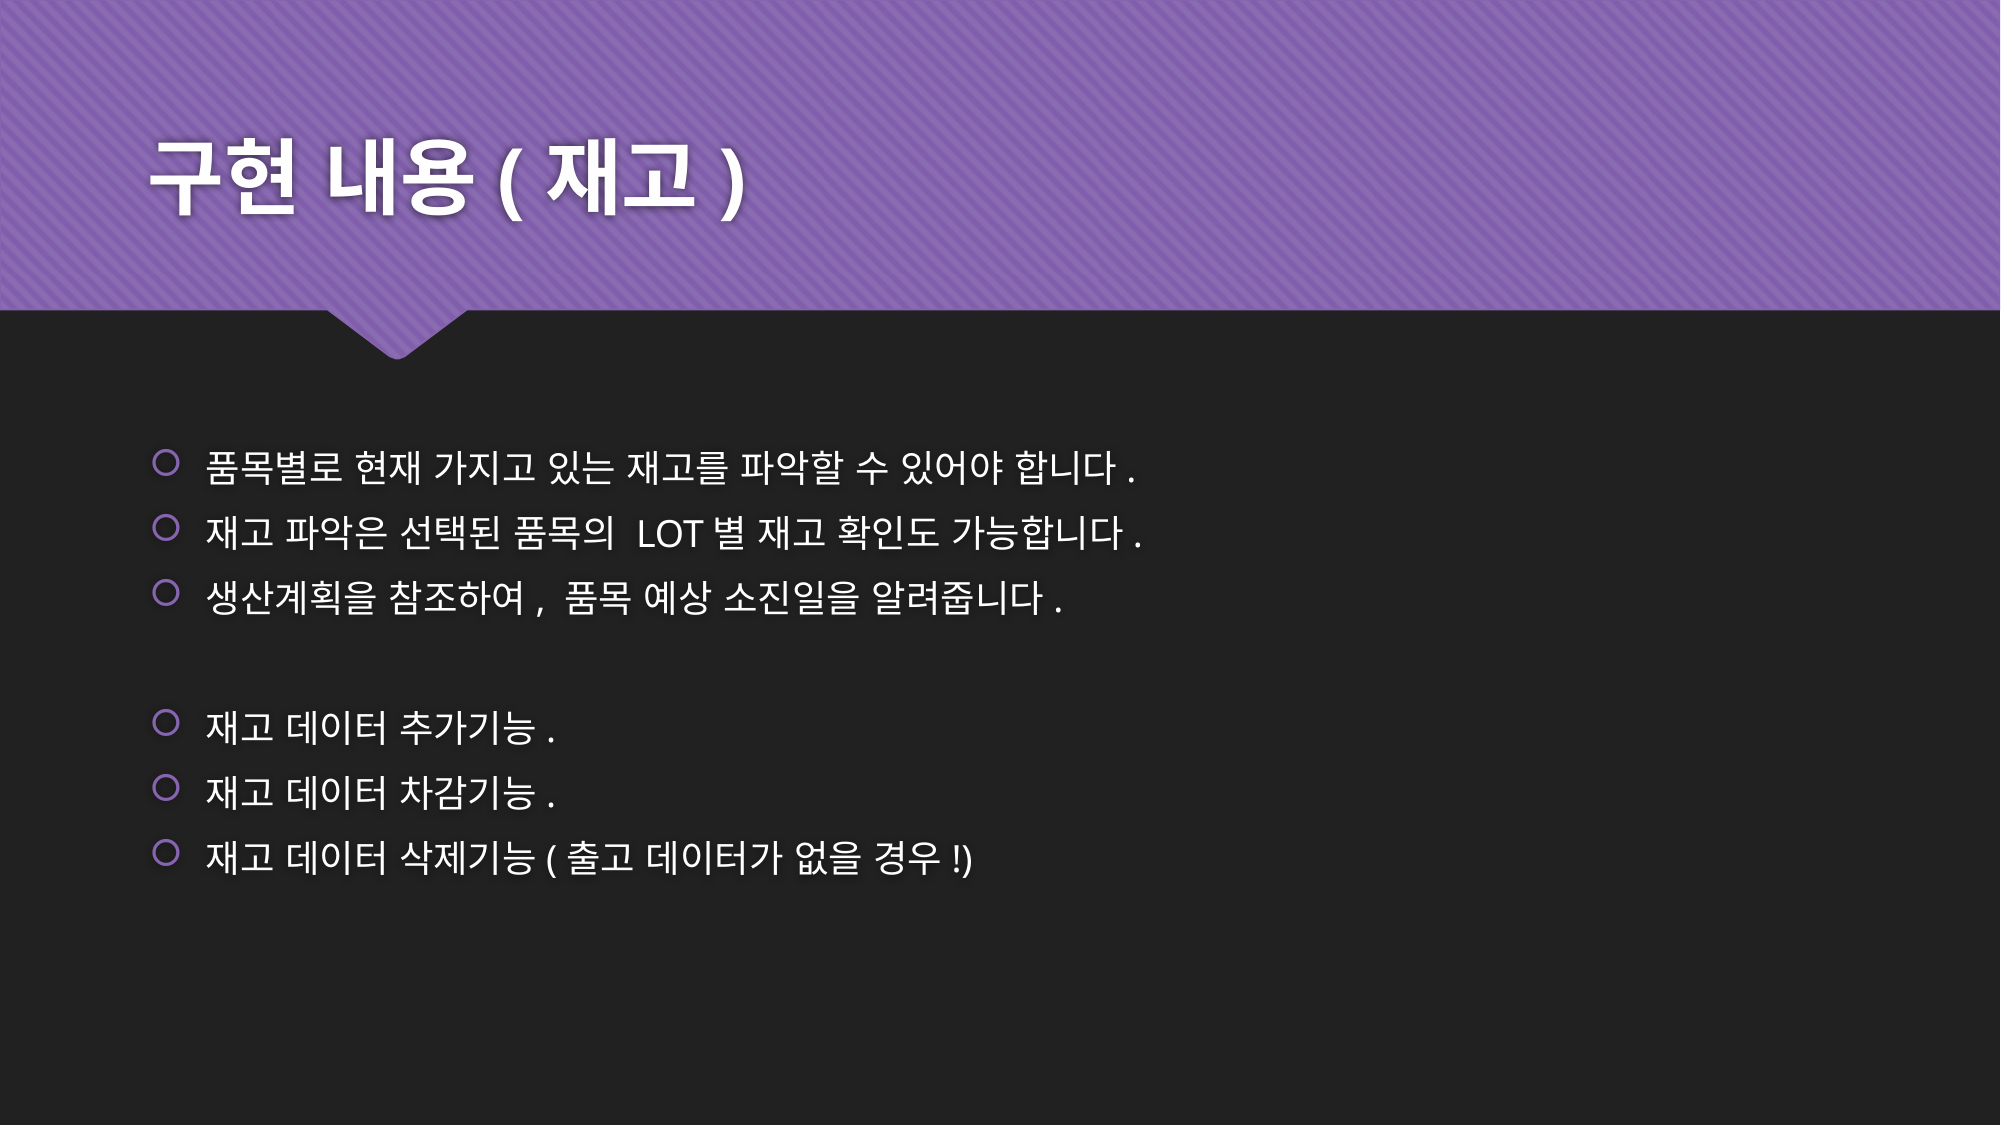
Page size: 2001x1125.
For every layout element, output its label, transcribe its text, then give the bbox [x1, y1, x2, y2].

list 품목별로 현재 가지고 있는 재고를 파악할 수 있어야 합니다. 재고 파악은 선택된 품목의 LOT별 재고 확인도 가능합니다. 생산계획을 참조하여, 품목 예상 소진일을 알려줍니다. 재고 데이터 추가기능. 재고 데이터 차감기능. 재고 데이터 삭제기능(출고 데이터가 없을 경우!) [134, 364, 1866, 962]
title 구현 내용(재고) [132, 73, 1868, 233]
